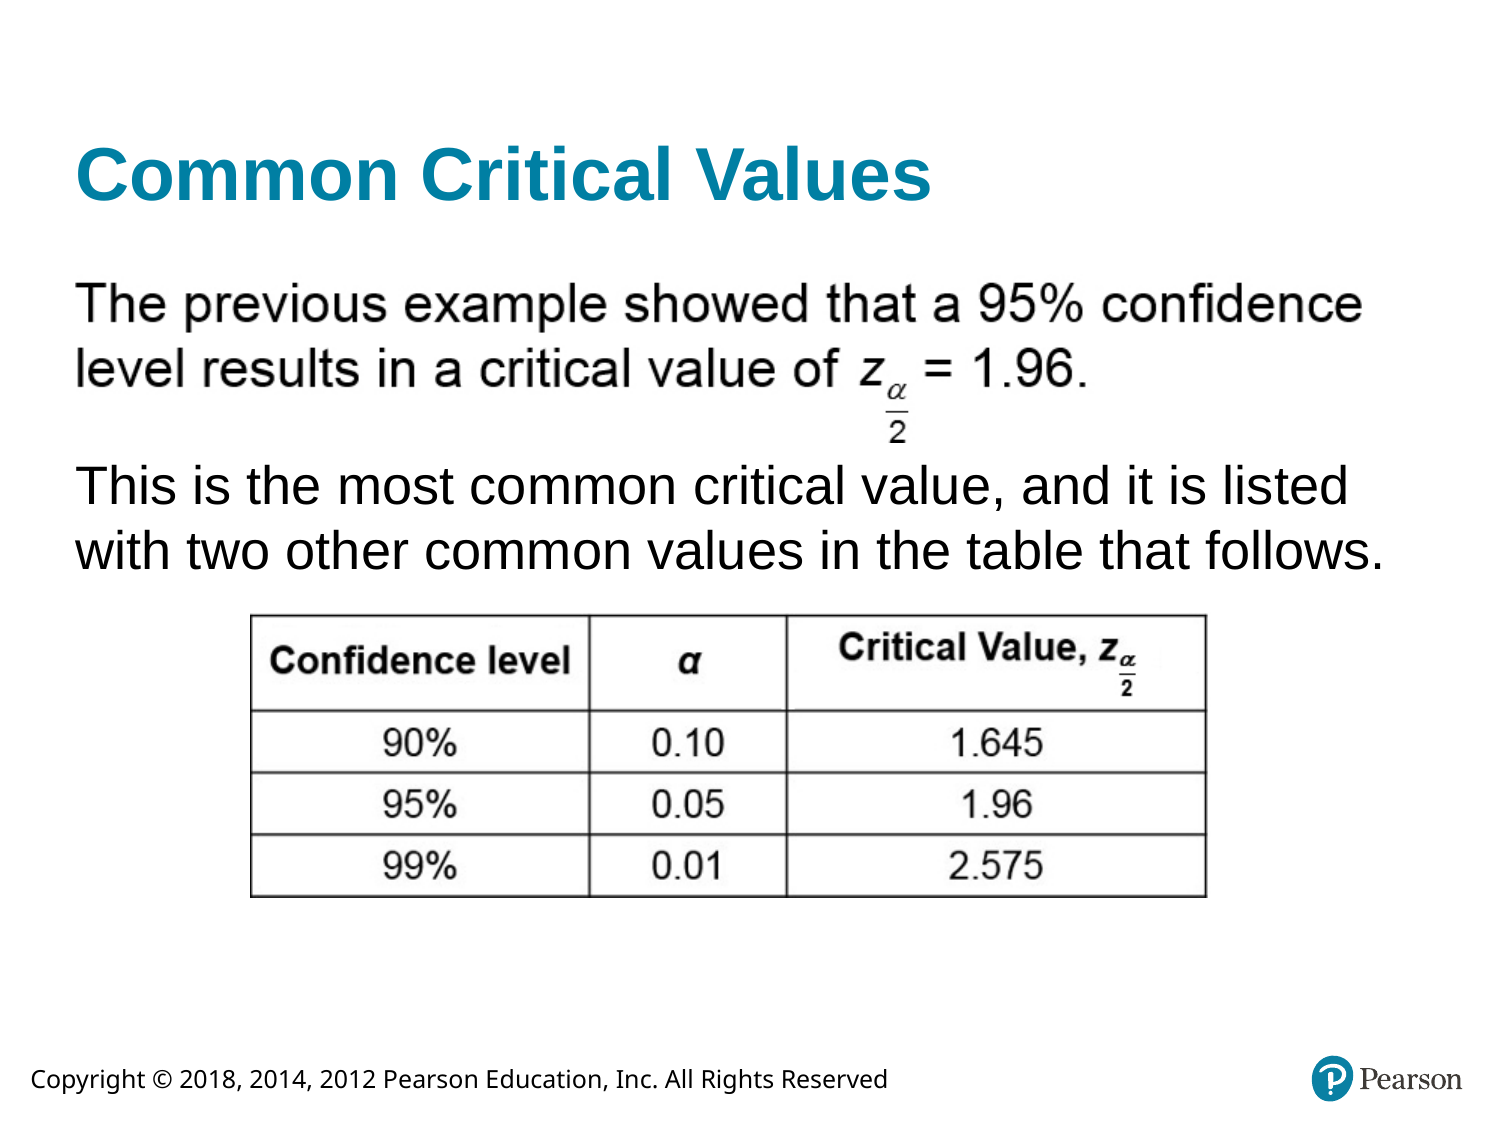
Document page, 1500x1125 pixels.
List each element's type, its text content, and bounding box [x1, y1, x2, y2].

picture [249, 612, 1211, 898]
title Common Critical Values [75, 35, 1425, 216]
list This is the most common critical value, and it is listed with two other common values in the table that follows. [75, 450, 1400, 600]
picture [75, 274, 1368, 443]
